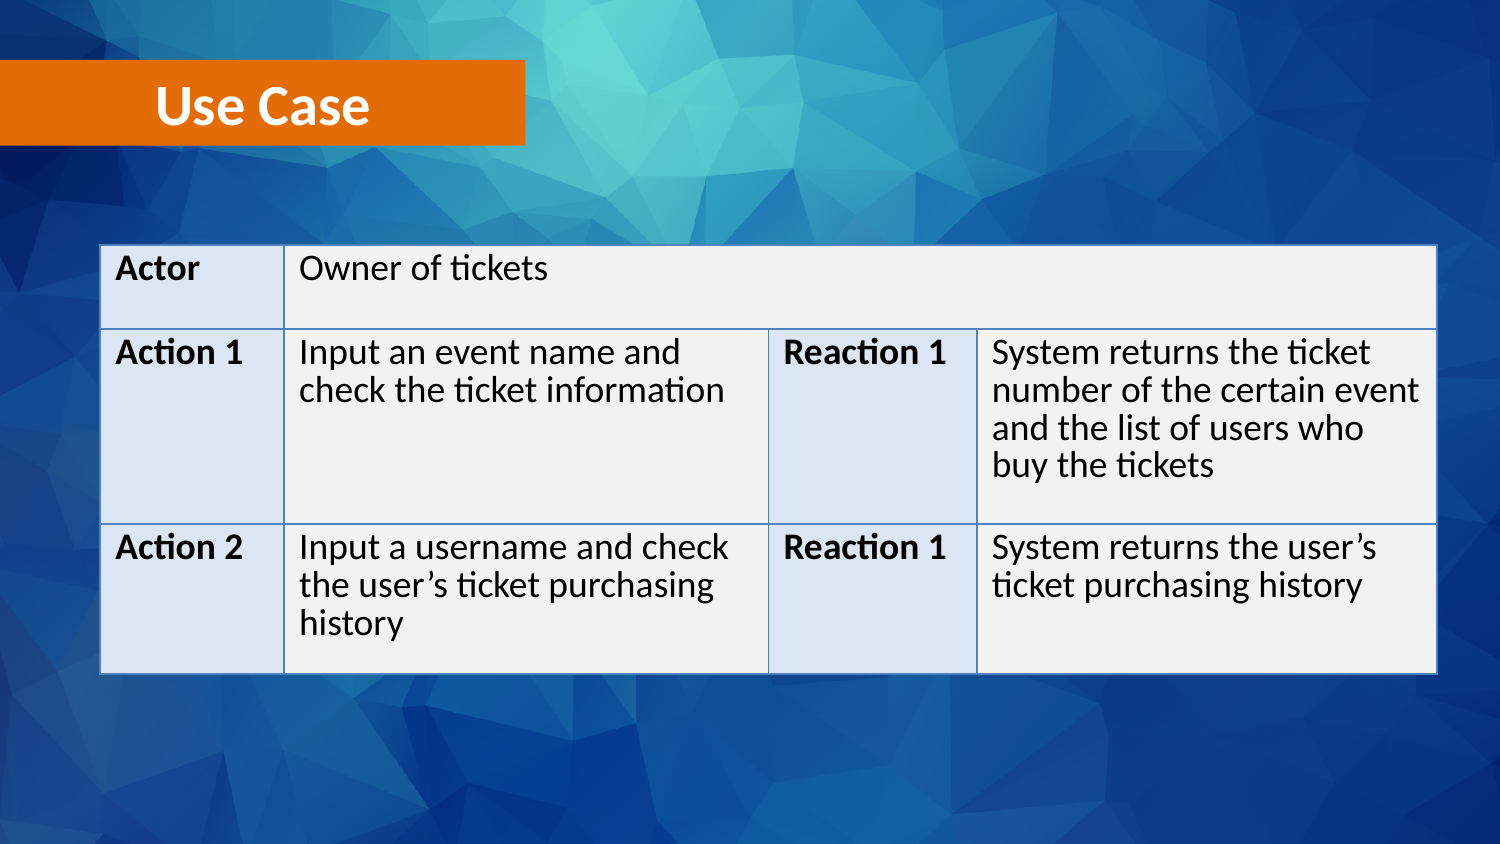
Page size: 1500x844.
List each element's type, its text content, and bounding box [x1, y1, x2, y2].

table_cell System returns the user’s ticket purchasing history [978, 525, 1436, 673]
table_cell Reaction 1 [769, 525, 976, 673]
table_cell Input a username and check the user’s ticket purchasing history [285, 525, 768, 673]
text_box Use Case [0, 59, 526, 145]
picture [0, 0, 1500, 844]
table_cell Action 1 [101, 330, 283, 523]
table_cell Input an event name and check the ticket information [285, 330, 768, 523]
table_header Owner of tickets [285, 246, 1436, 328]
text_box [100, 675, 1402, 683]
table_cell Reaction 1 [769, 330, 976, 523]
table_cell System returns the ticket number of the certain event and the list of users who buy the tickets [978, 330, 1436, 523]
table_cell Action 2 [101, 525, 283, 673]
table_header Actor [101, 246, 283, 328]
